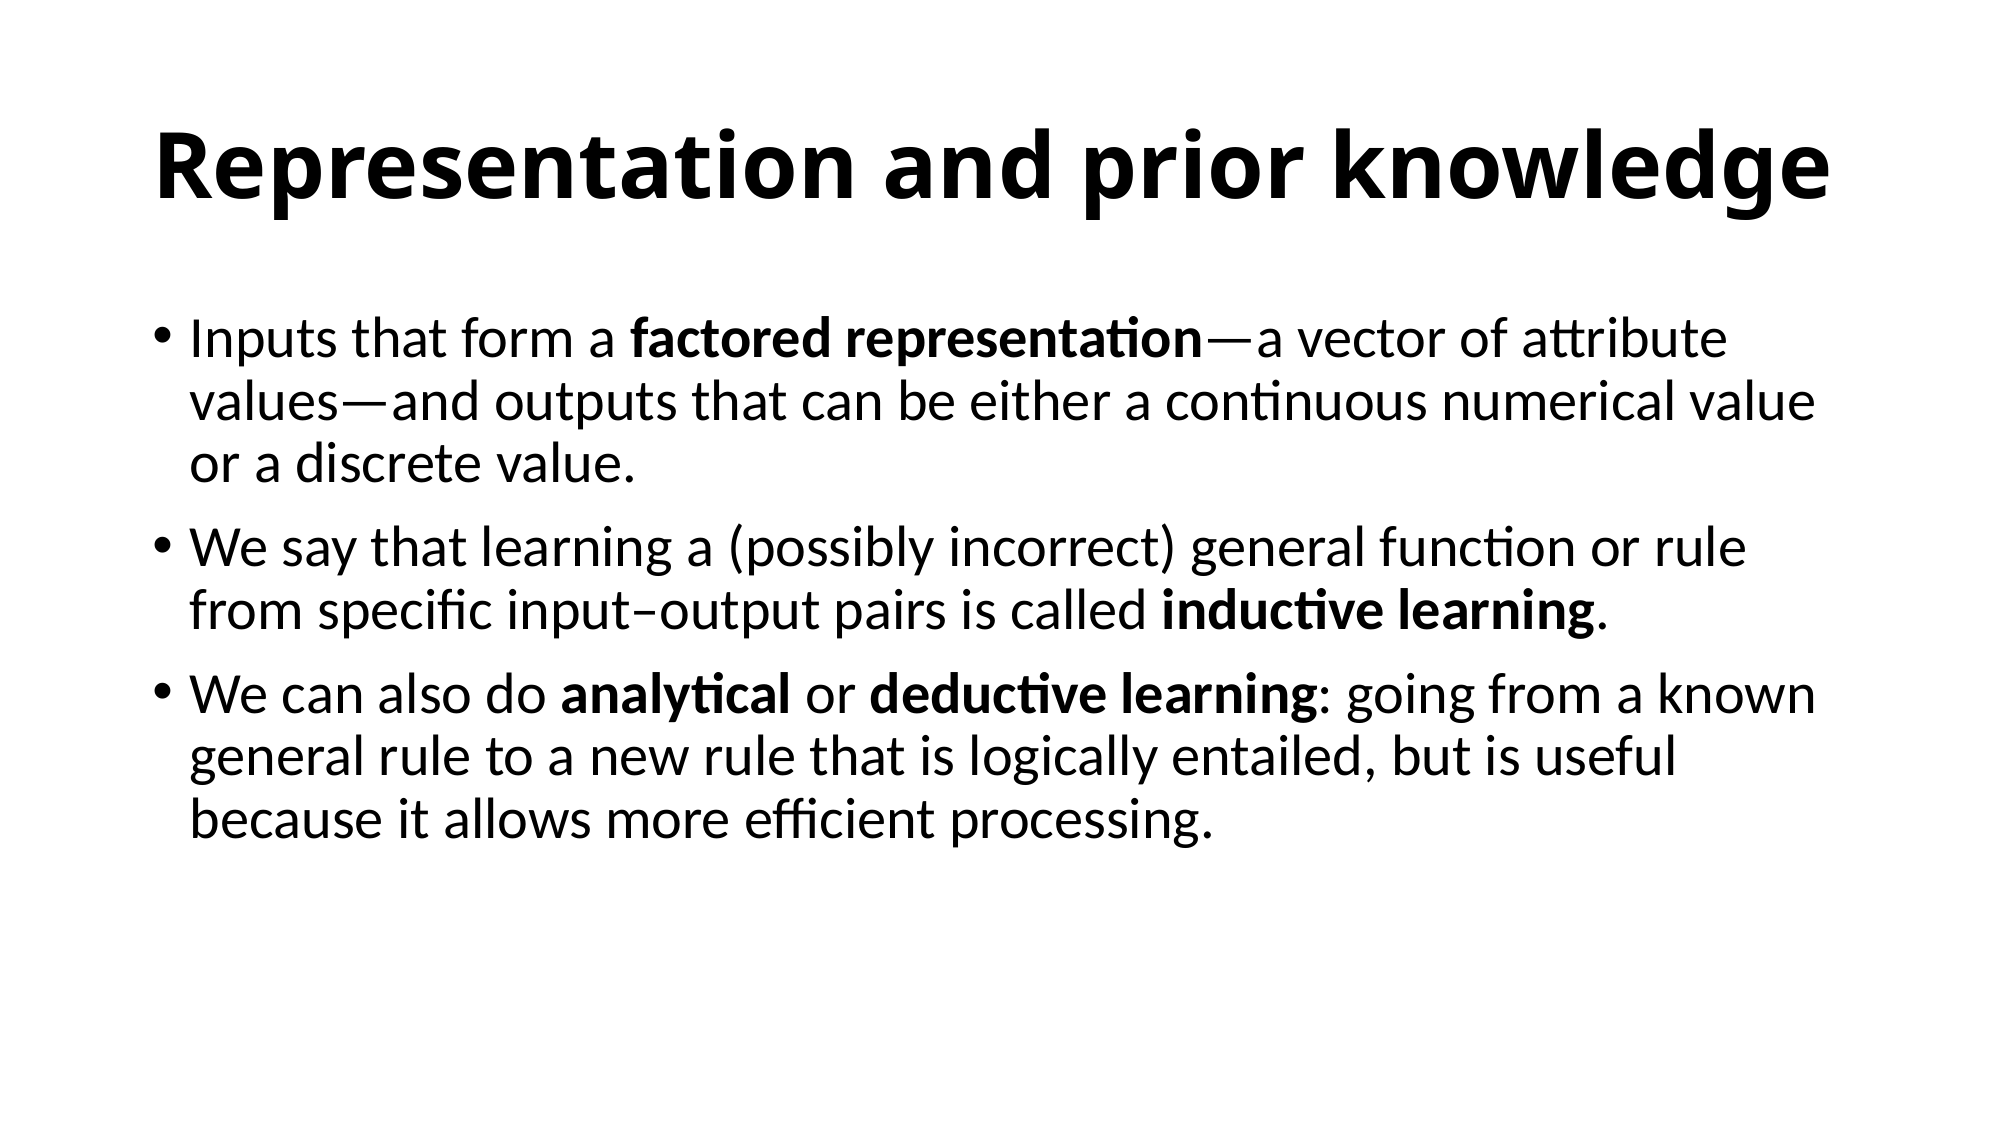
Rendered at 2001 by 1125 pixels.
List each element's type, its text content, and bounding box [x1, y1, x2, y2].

list Inputs that form a factored representation—a vector of attribute values—and outputs that can be either a continuous numerical value or a discrete value. We say that learning a (possibly incorrect) general function or rule from specific input–output pairs is called inductive learning. We can also do analytical or deductive learning: going from a known general rule to a new rule that is logically entailed, but is useful because it allows more efficient processing. [137, 299, 1863, 1014]
title Representation and prior knowledge [137, 59, 1863, 278]
